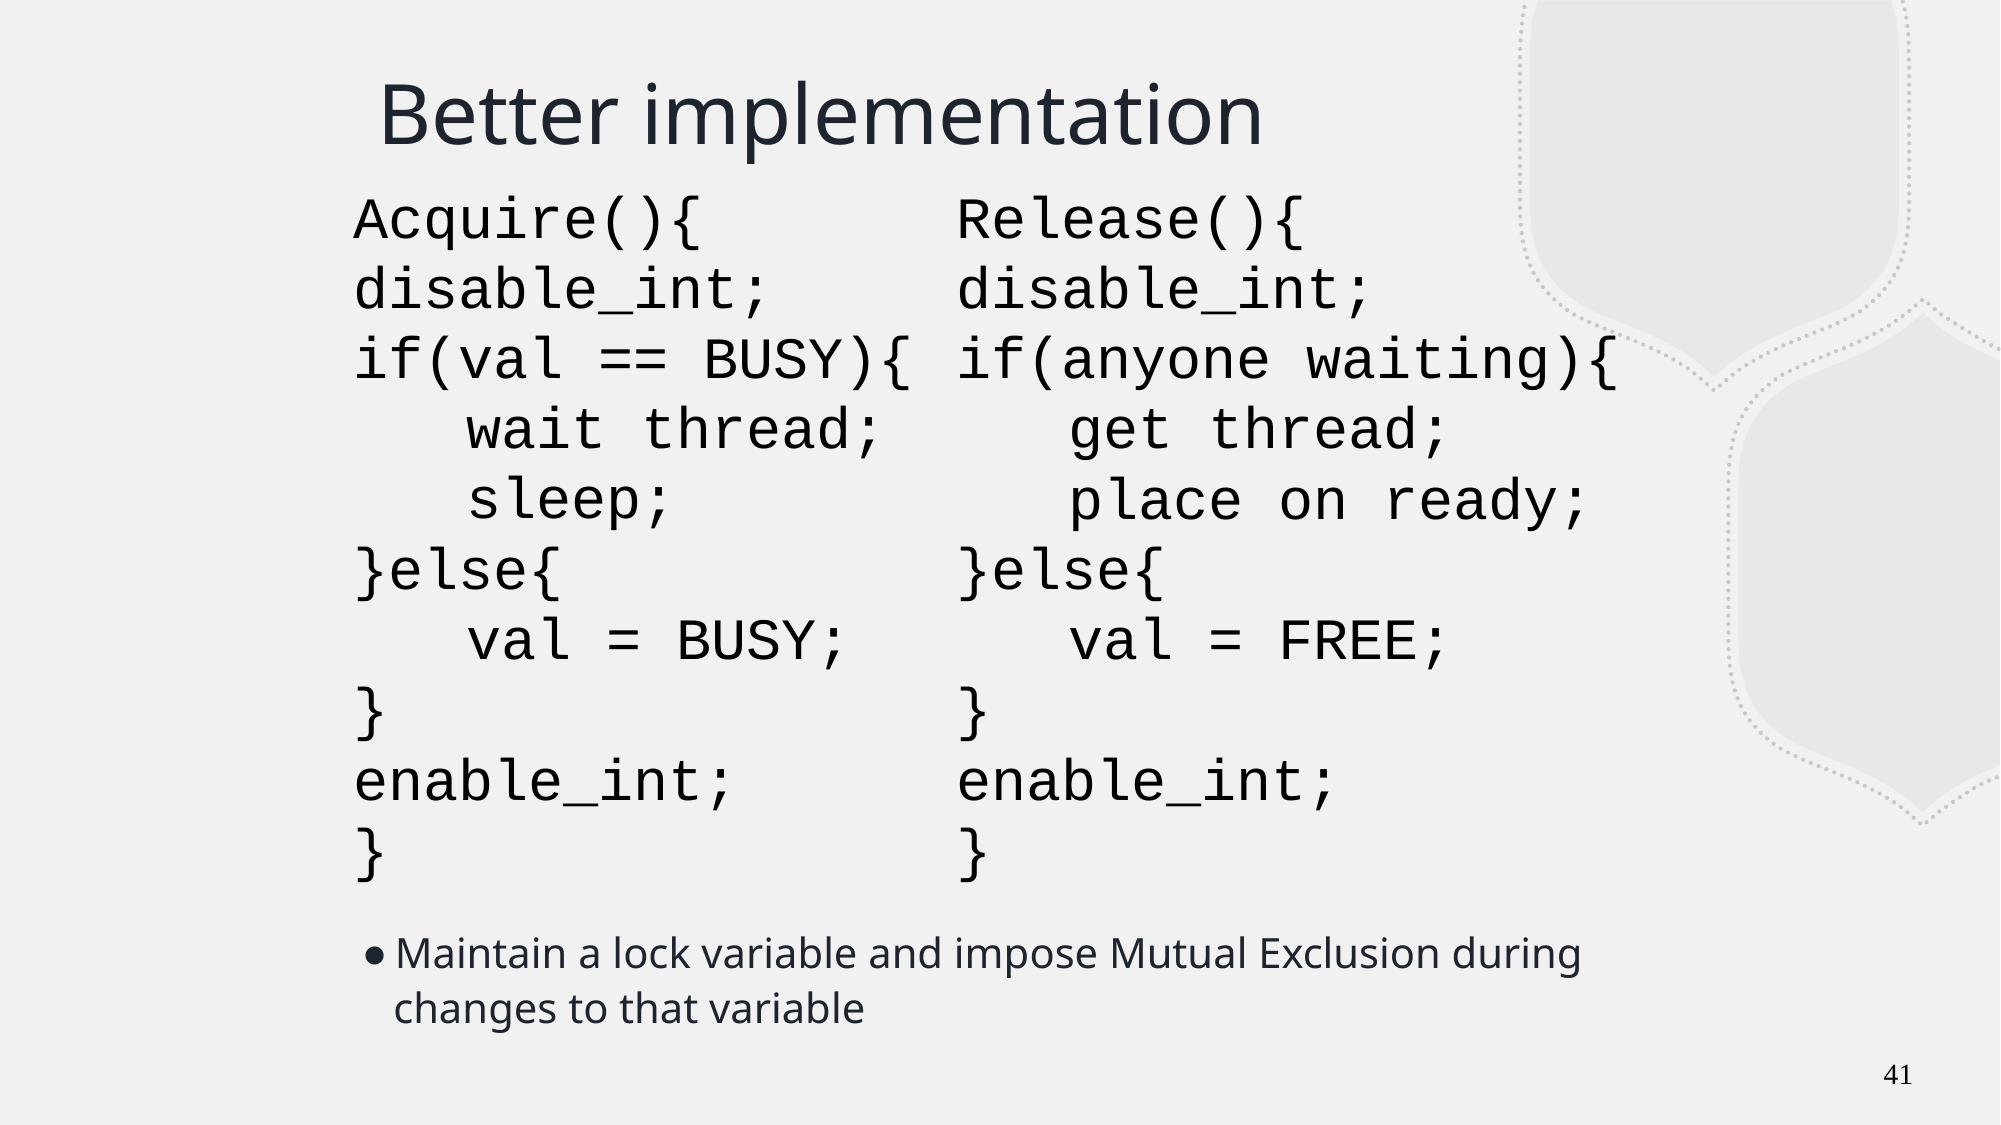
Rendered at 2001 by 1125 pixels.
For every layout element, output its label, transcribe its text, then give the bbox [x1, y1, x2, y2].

text_box Acquire(){ disable_int; if(val == BUSY){ wait thread; sleep; }else{ val = BUSY; } enable_int; } [353, 179, 915, 882]
text_box Release(){ disable_int; if(anyone waiting){ get thread; place on ready; }else{ val = FREE; } enable_int; } [956, 167, 1720, 882]
title Better implementation [362, 17, 1638, 206]
list Maintain a lock variable and impose Mutual Exclusion during changes to that variable [340, 914, 1660, 1065]
slide_number 41 [1843, 1042, 1929, 1103]
